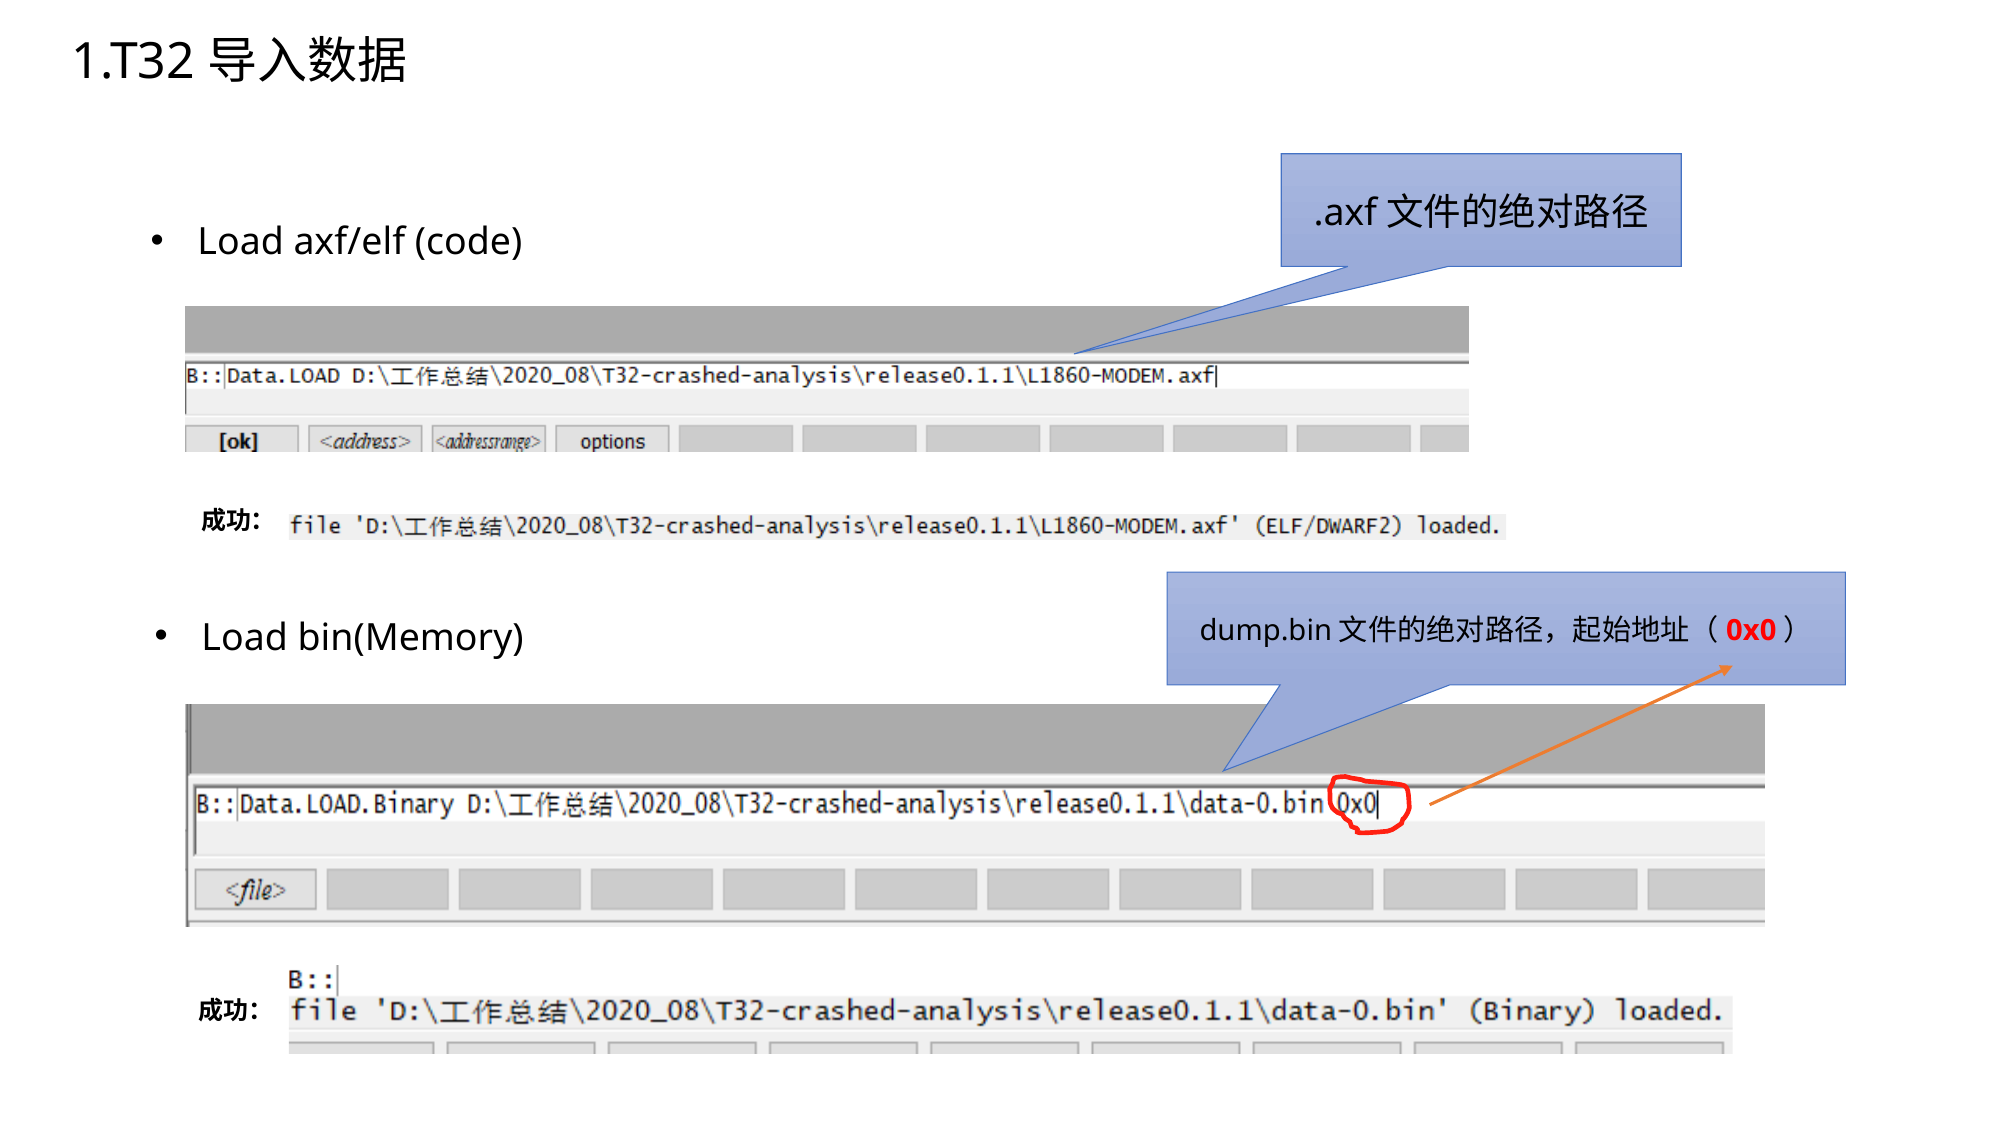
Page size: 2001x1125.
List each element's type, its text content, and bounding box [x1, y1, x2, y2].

text_box 成功： [186, 497, 291, 542]
picture [288, 514, 1507, 543]
picture [185, 306, 1469, 452]
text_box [1429, 665, 1733, 805]
text_box 1.T32导入数据 [56, 28, 463, 77]
text_box dump.bin文件的绝对路径，起始地址（0x0） [1166, 571, 1846, 704]
picture [185, 704, 1765, 928]
picture [288, 965, 1733, 1054]
text_box Load axf/elf (code) [135, 210, 871, 270]
text_box 成功： [183, 986, 288, 1032]
text_box .axf文件的绝对路径 [1222, 153, 1682, 306]
text_box Load bin(Memory) [139, 605, 539, 665]
